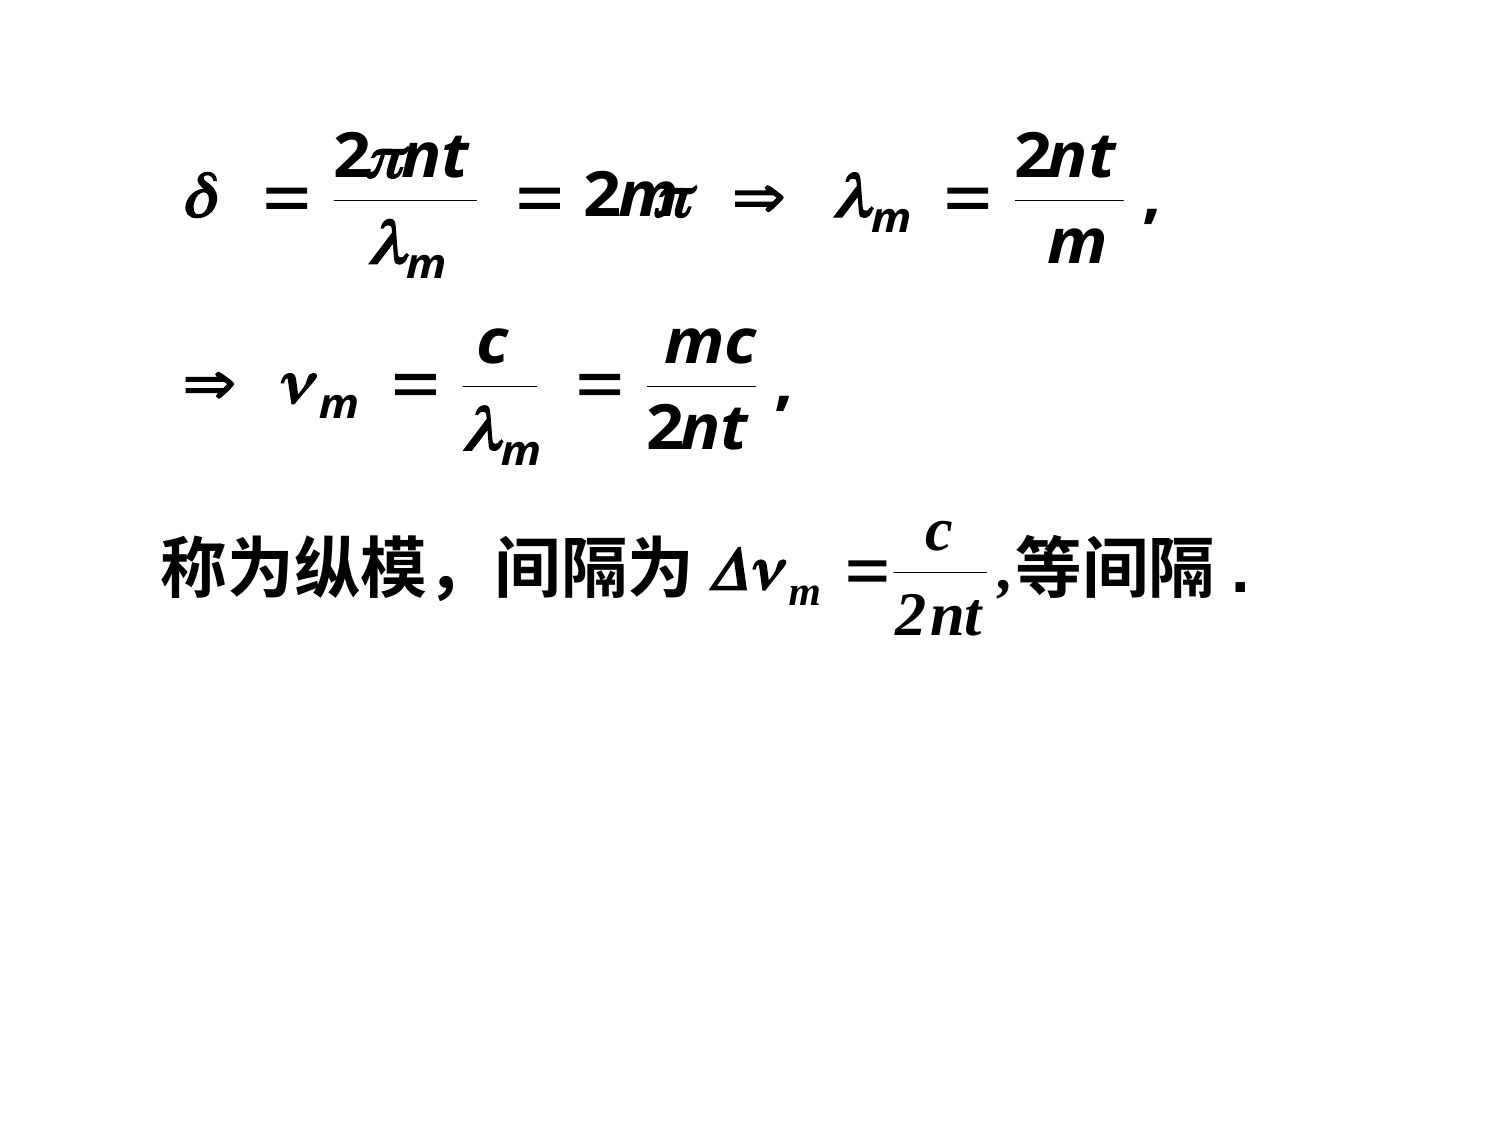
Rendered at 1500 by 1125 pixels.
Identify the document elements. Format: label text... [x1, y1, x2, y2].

text_box 等间隔. [1018, 518, 1284, 613]
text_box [181, 119, 1164, 472]
text_box 称为纵模，间隔为 [146, 518, 700, 613]
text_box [705, 495, 1014, 642]
